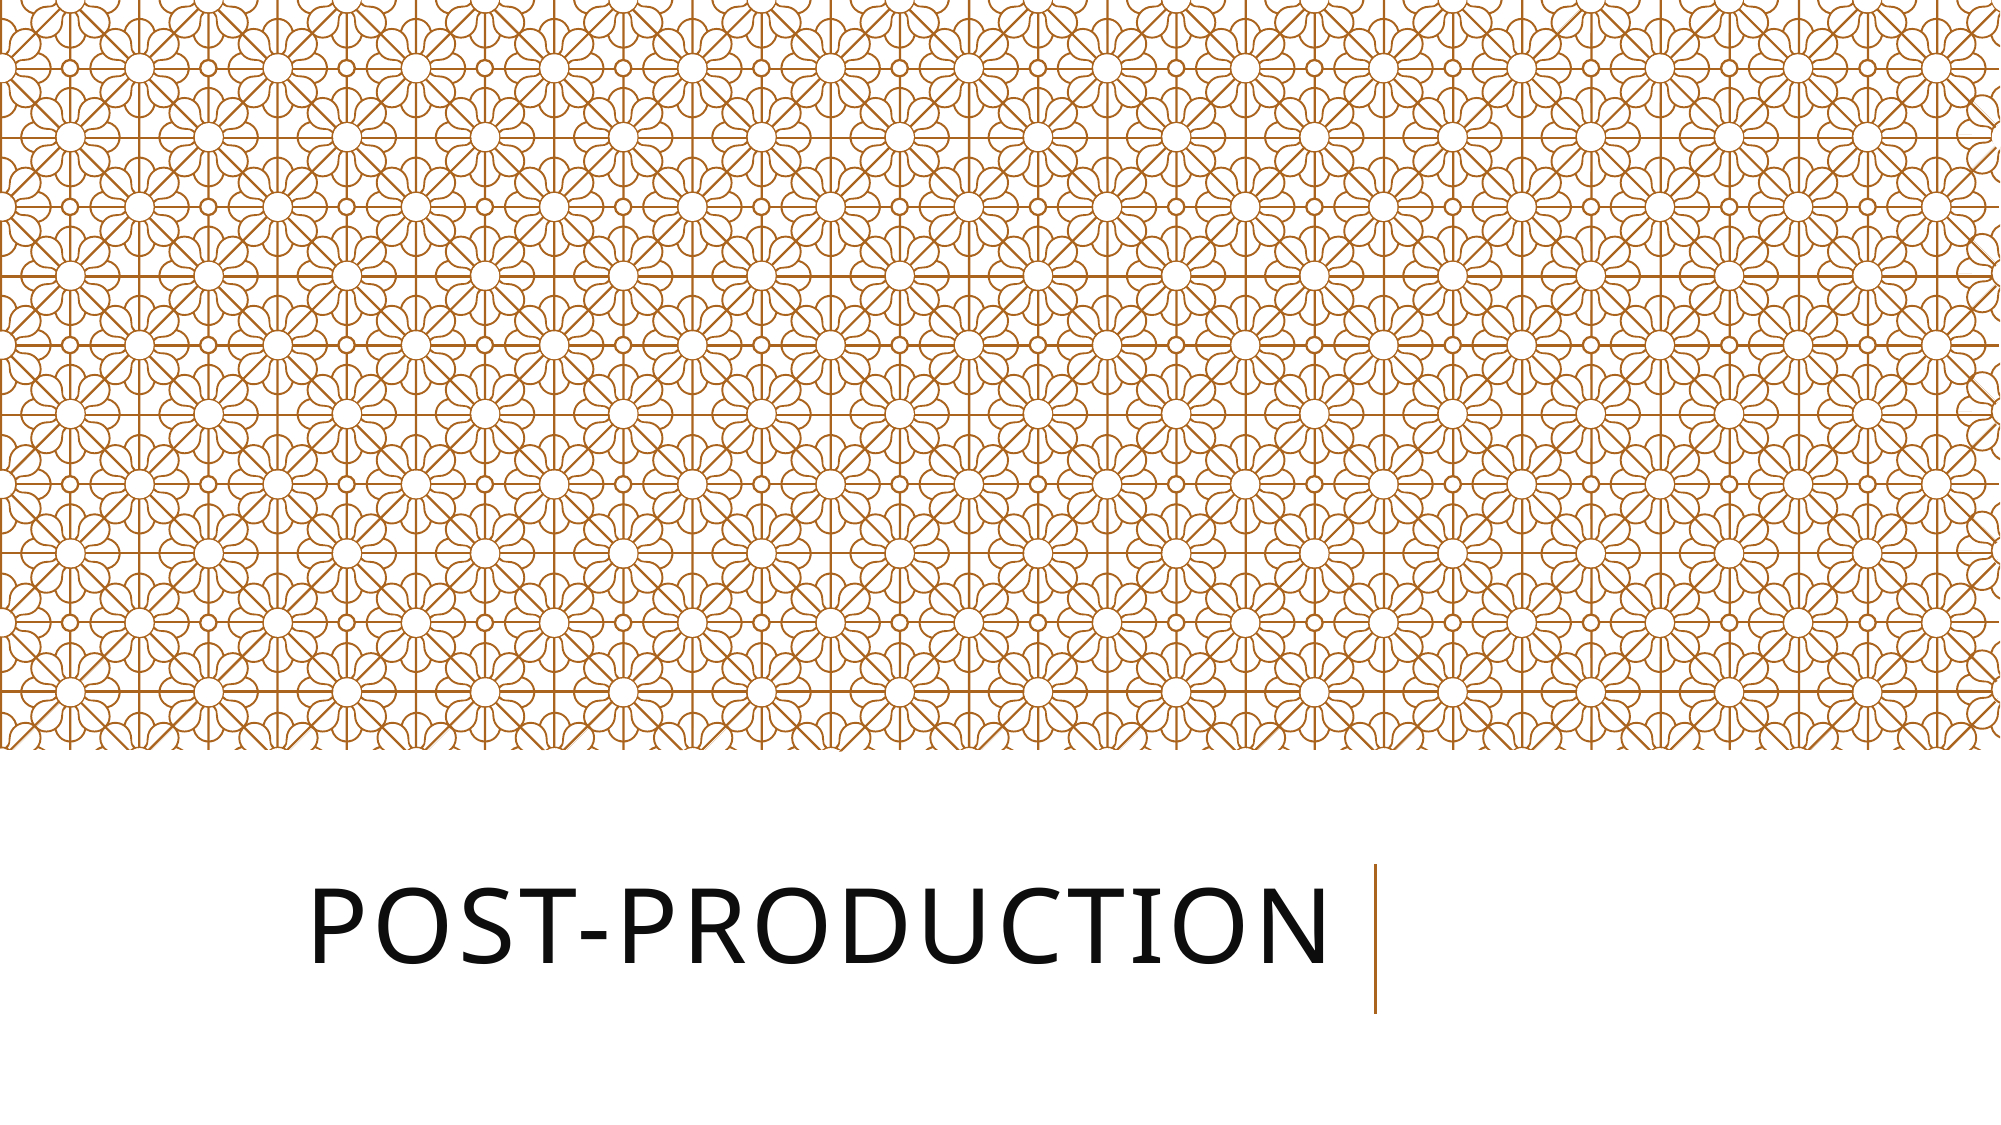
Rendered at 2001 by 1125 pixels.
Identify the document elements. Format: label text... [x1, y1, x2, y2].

title Post-production [75, 813, 1350, 1054]
